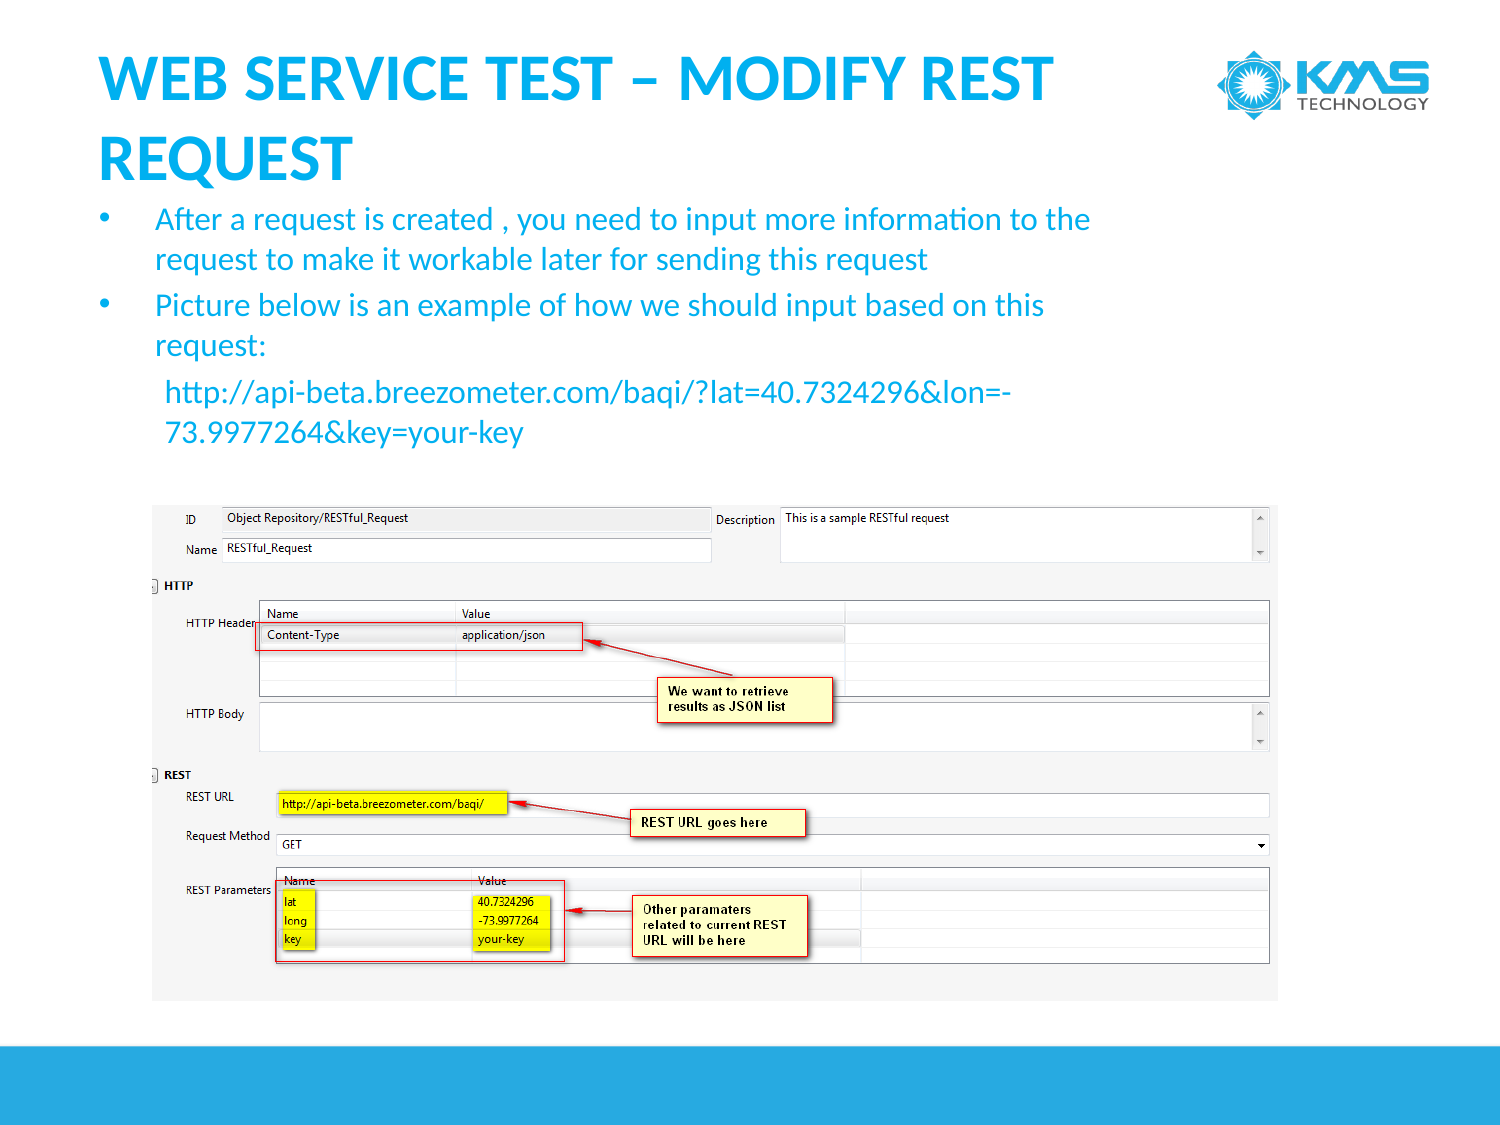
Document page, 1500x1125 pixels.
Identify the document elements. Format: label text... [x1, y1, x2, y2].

picture [151, 505, 1279, 1002]
list After a request is created , you need to input more information to the request to make it workable later for sending this request Picture below is an example of how we should input based on this request: http://api-beta.breezometer.com/baqi/?lat=40.7324296&lon=-73.9977264&key=your-key [84, 261, 1135, 479]
picture [1208, 45, 1436, 126]
title WEB SERVICE TEST – MODIFY REST REQUEST [84, 26, 1135, 212]
